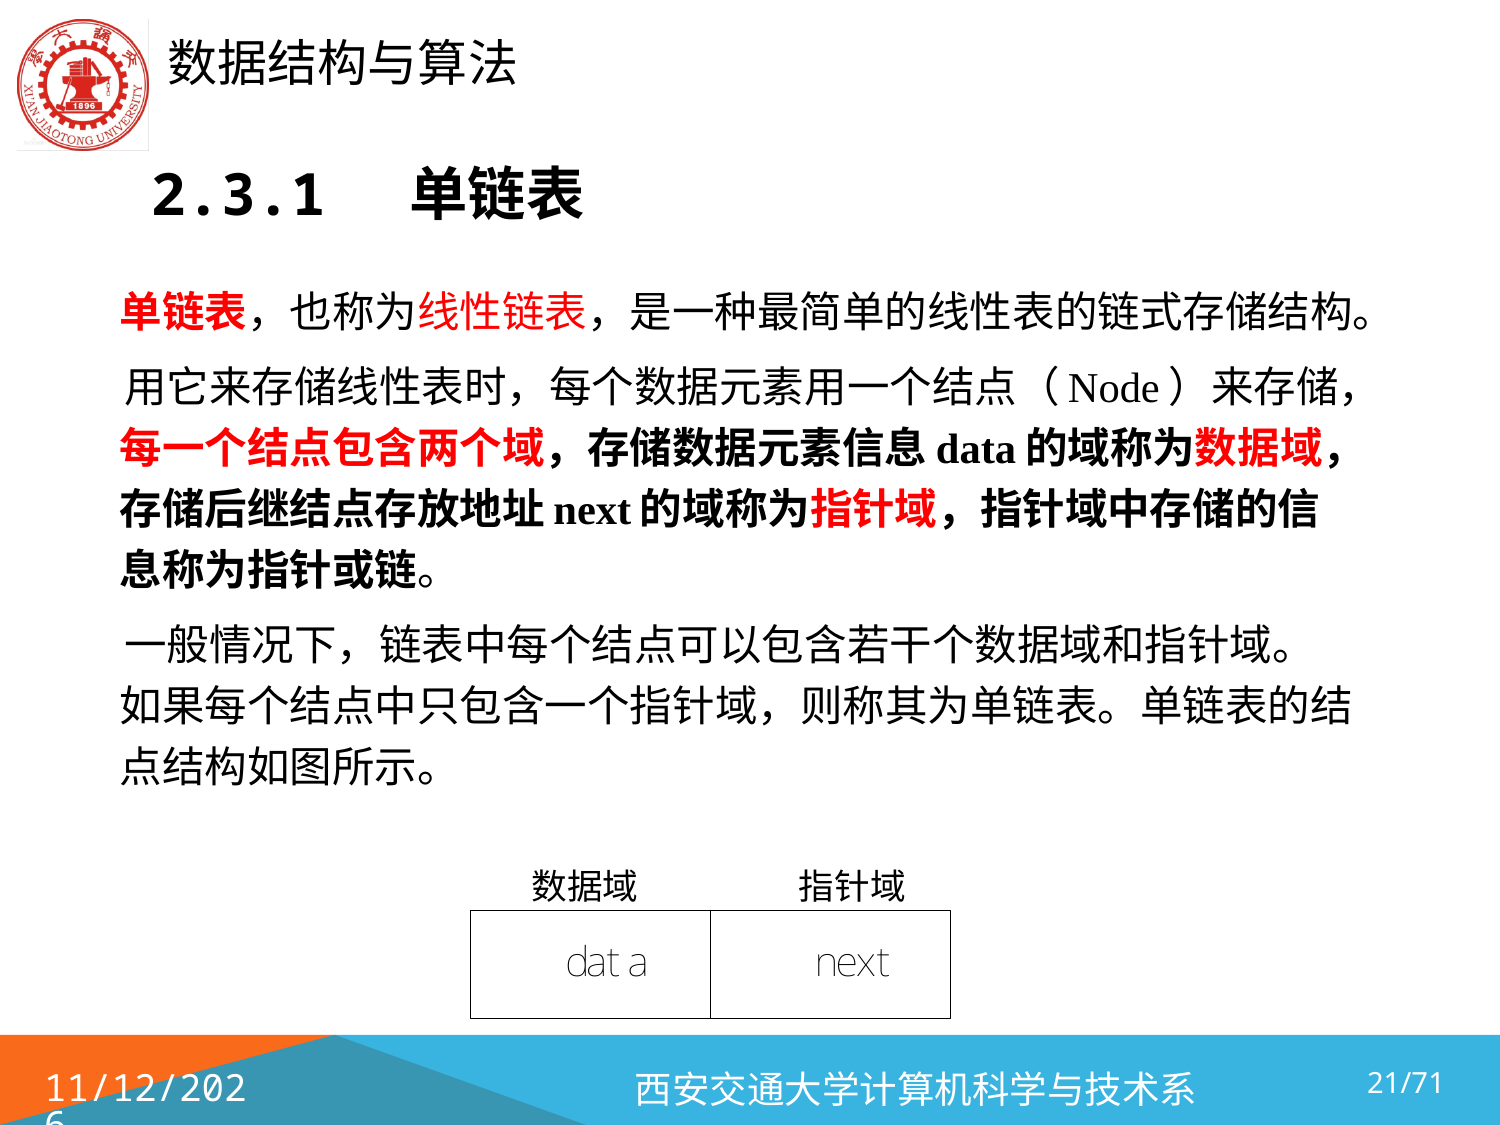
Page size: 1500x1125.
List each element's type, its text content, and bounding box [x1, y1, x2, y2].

list 单链表，也称为线性链表，是一种最简单的线性表的链式存储结构。 用它来存储线性表时，每个数据元素用一个结点（Node）来存储，每一个结点包含两个域，存储数据元素信息data的域称为数据域，存储后继结点存放地址next的域称为指针域，指针域中存储的信息称为指针或链。 一般情况下，链表中每个结点可以包含若干个数据域和指针域。如果每个结点中只包含一个指针域，则称其为单链表。单链表的结点结构如图所示。 [53, 267, 1370, 855]
picture [17, 19, 149, 151]
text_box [439, 820, 999, 1023]
title 2.3.1 单链表 [135, 146, 1370, 237]
